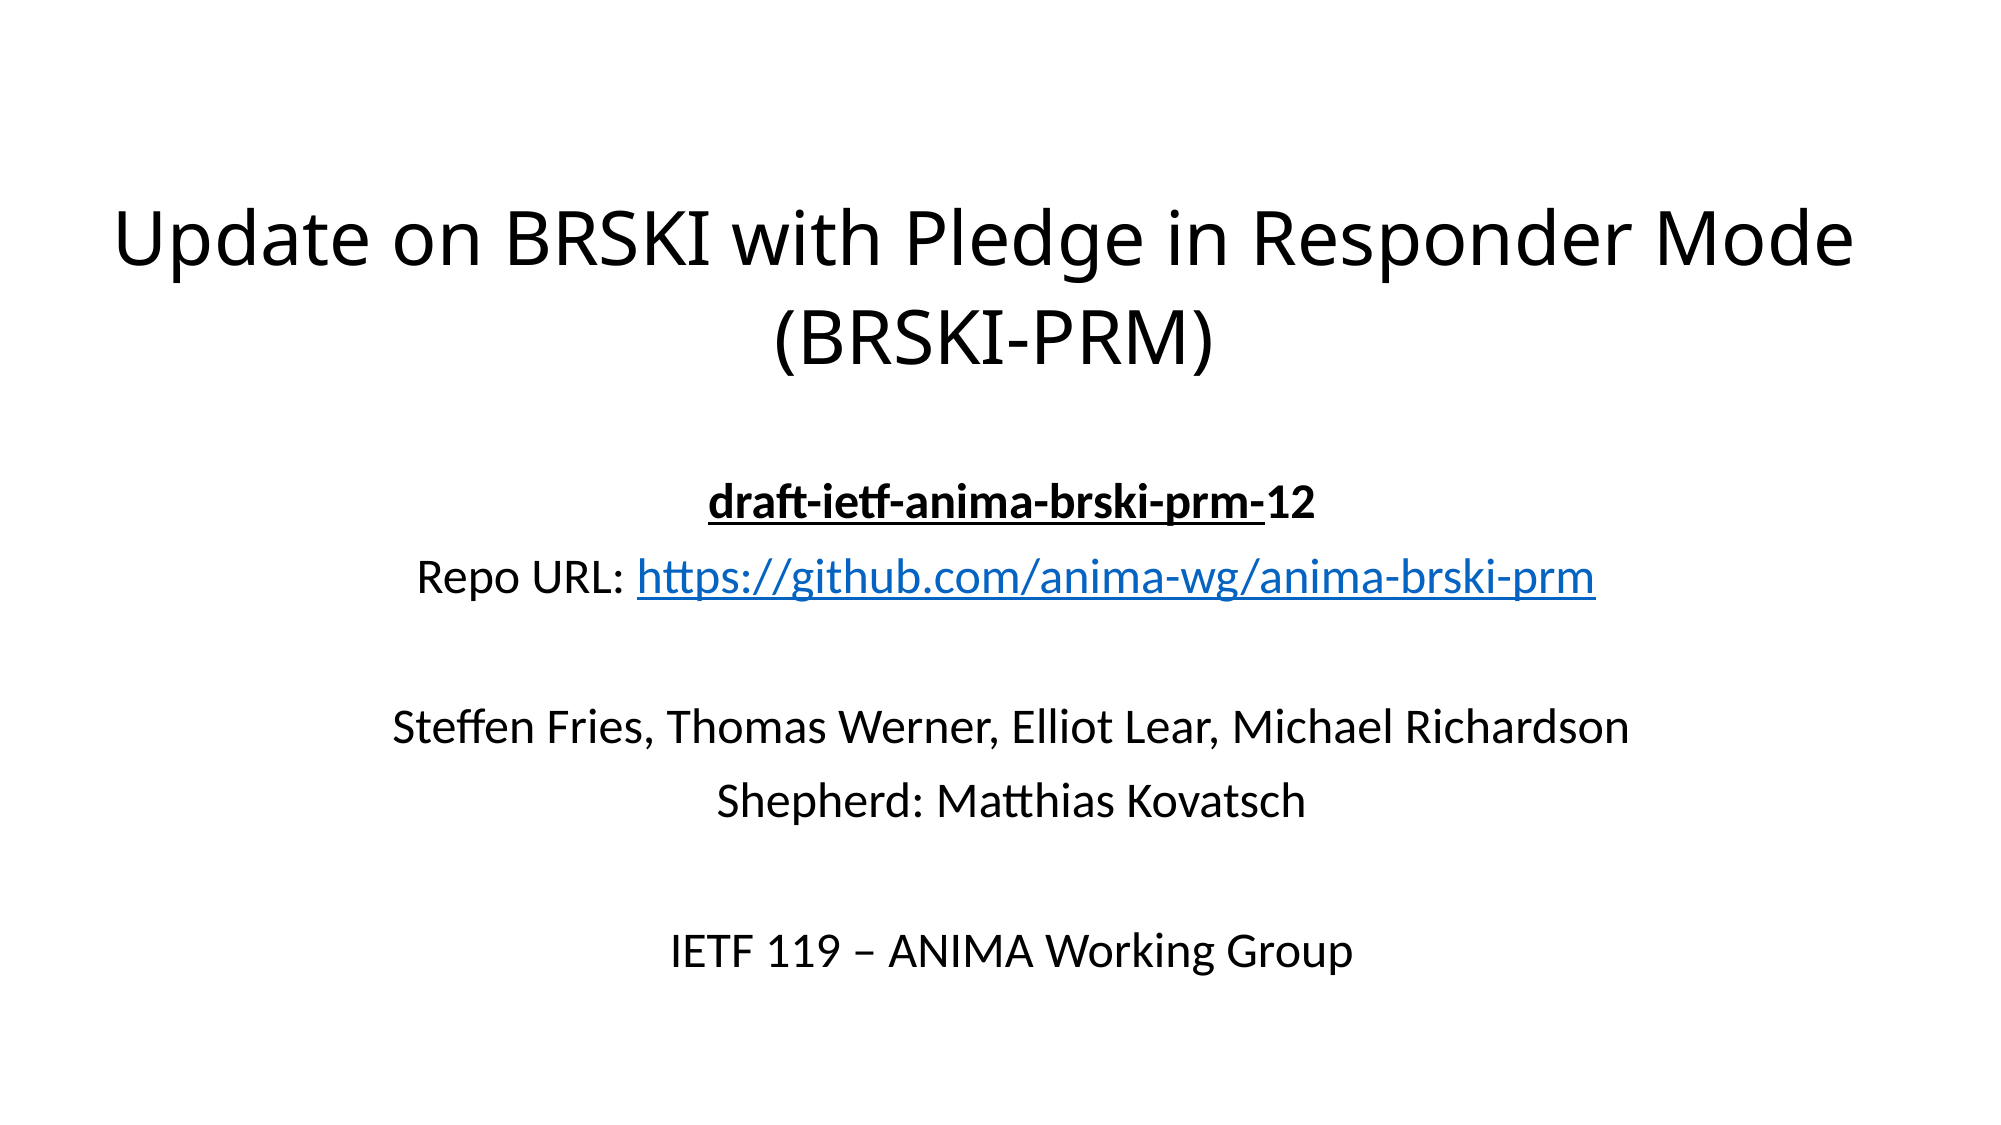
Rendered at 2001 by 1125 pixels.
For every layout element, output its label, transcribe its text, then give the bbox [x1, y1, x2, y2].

subtitle draft-ietf-anima-brski-prm-12 Repo URL: https://github.com/anima-wg/anima-brski-prm Steffen Fries, Thomas Werner, Elliot Lear, Michael Richardson Shepherd: Matthias Kovatsch IETF 119 – ANIMA Working Group [70, 387, 1953, 1070]
title Update on BRSKI with Pledge in Responder Mode (BRSKI-PRM) [36, 126, 1953, 388]
